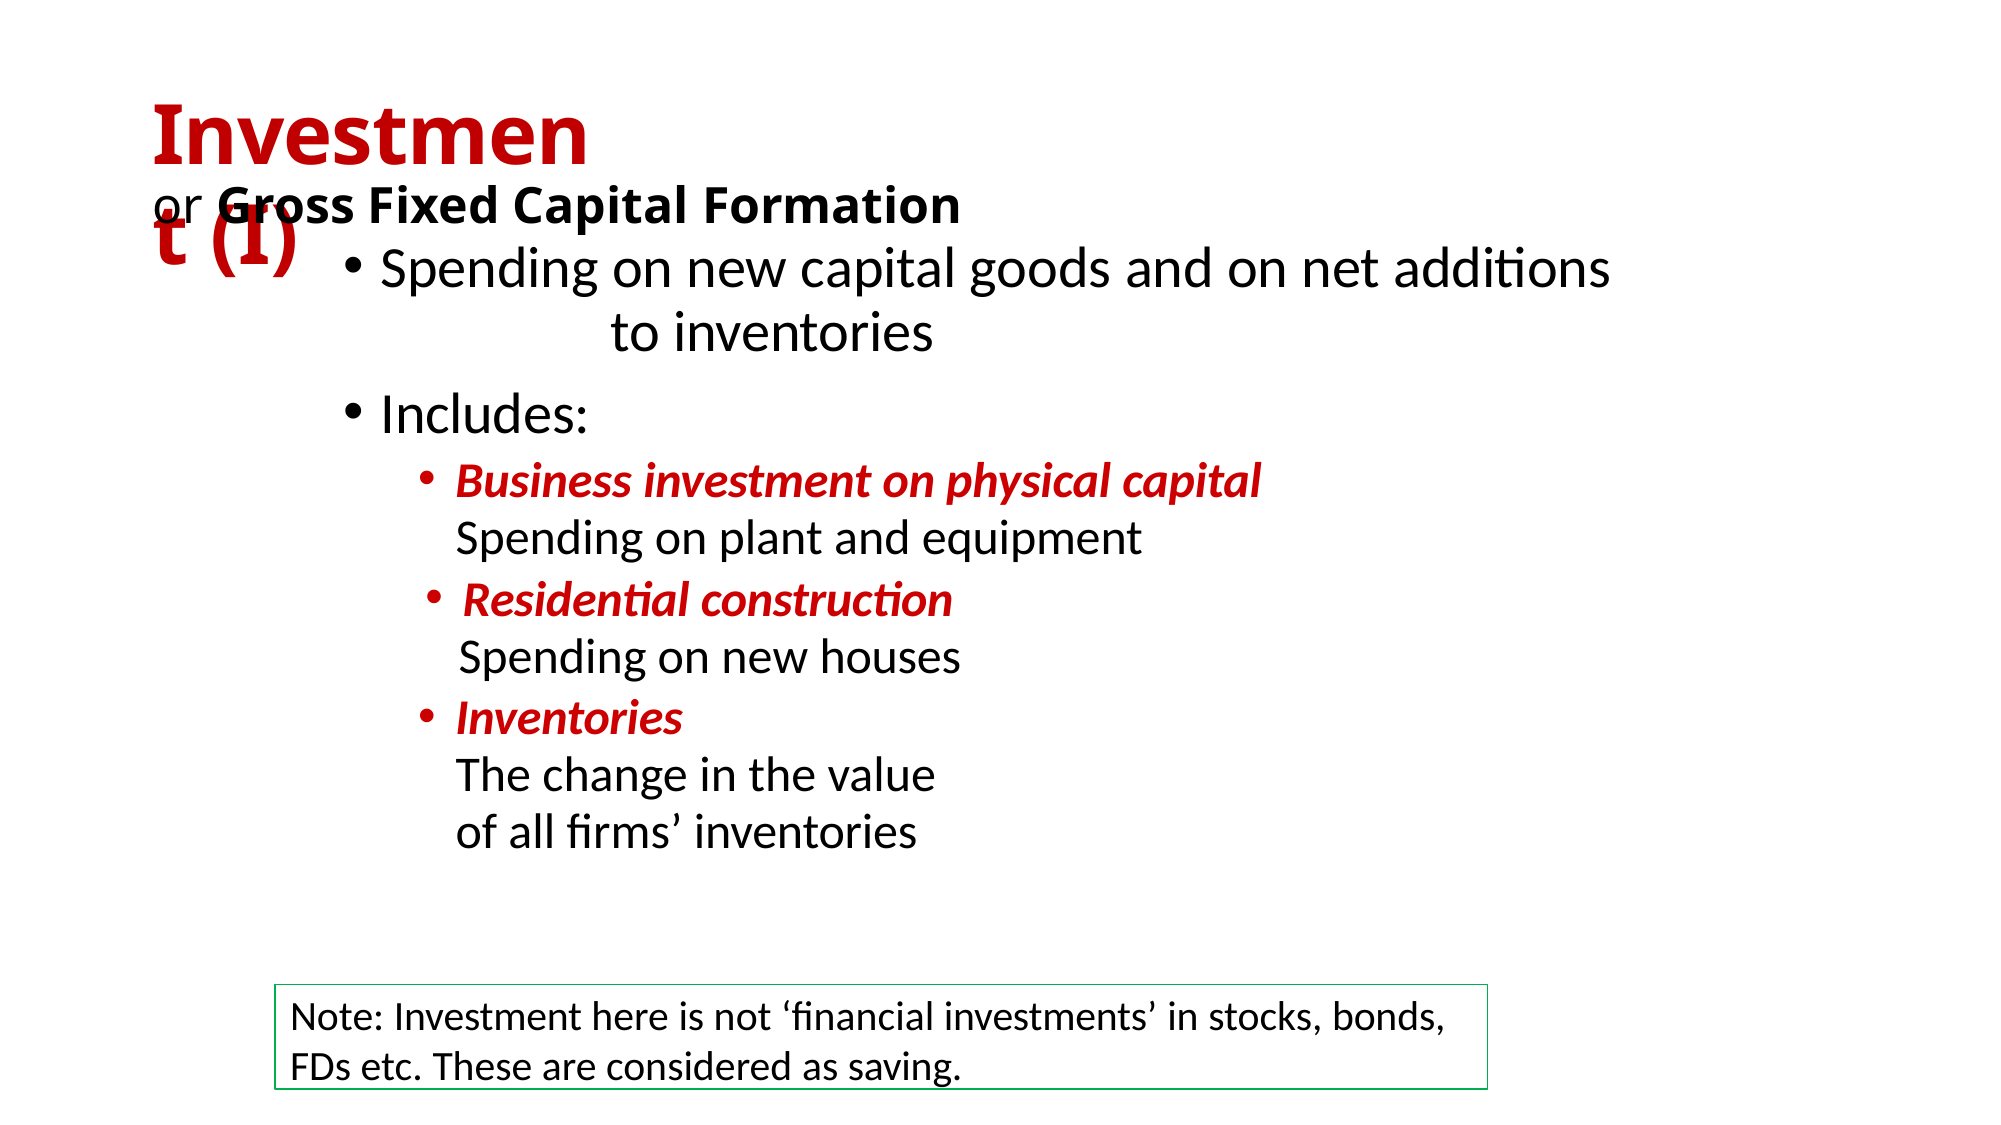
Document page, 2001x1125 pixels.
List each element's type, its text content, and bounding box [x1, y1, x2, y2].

text_box Note: Investment here is not ‘financial investments’ in stocks, bonds, FDs etc. These are considered as saving. [275, 984, 1488, 1090]
title Investment (I) [150, 79, 612, 175]
text_box or Gross Fixed Capital Formation Spending on new capital goods and on net additions to inventories Includes: Business investment on physical capital Spending on plant and equipment Residential construction Spending on new houses Inventories The change in the value of all firms’ inventories [150, 175, 1619, 859]
